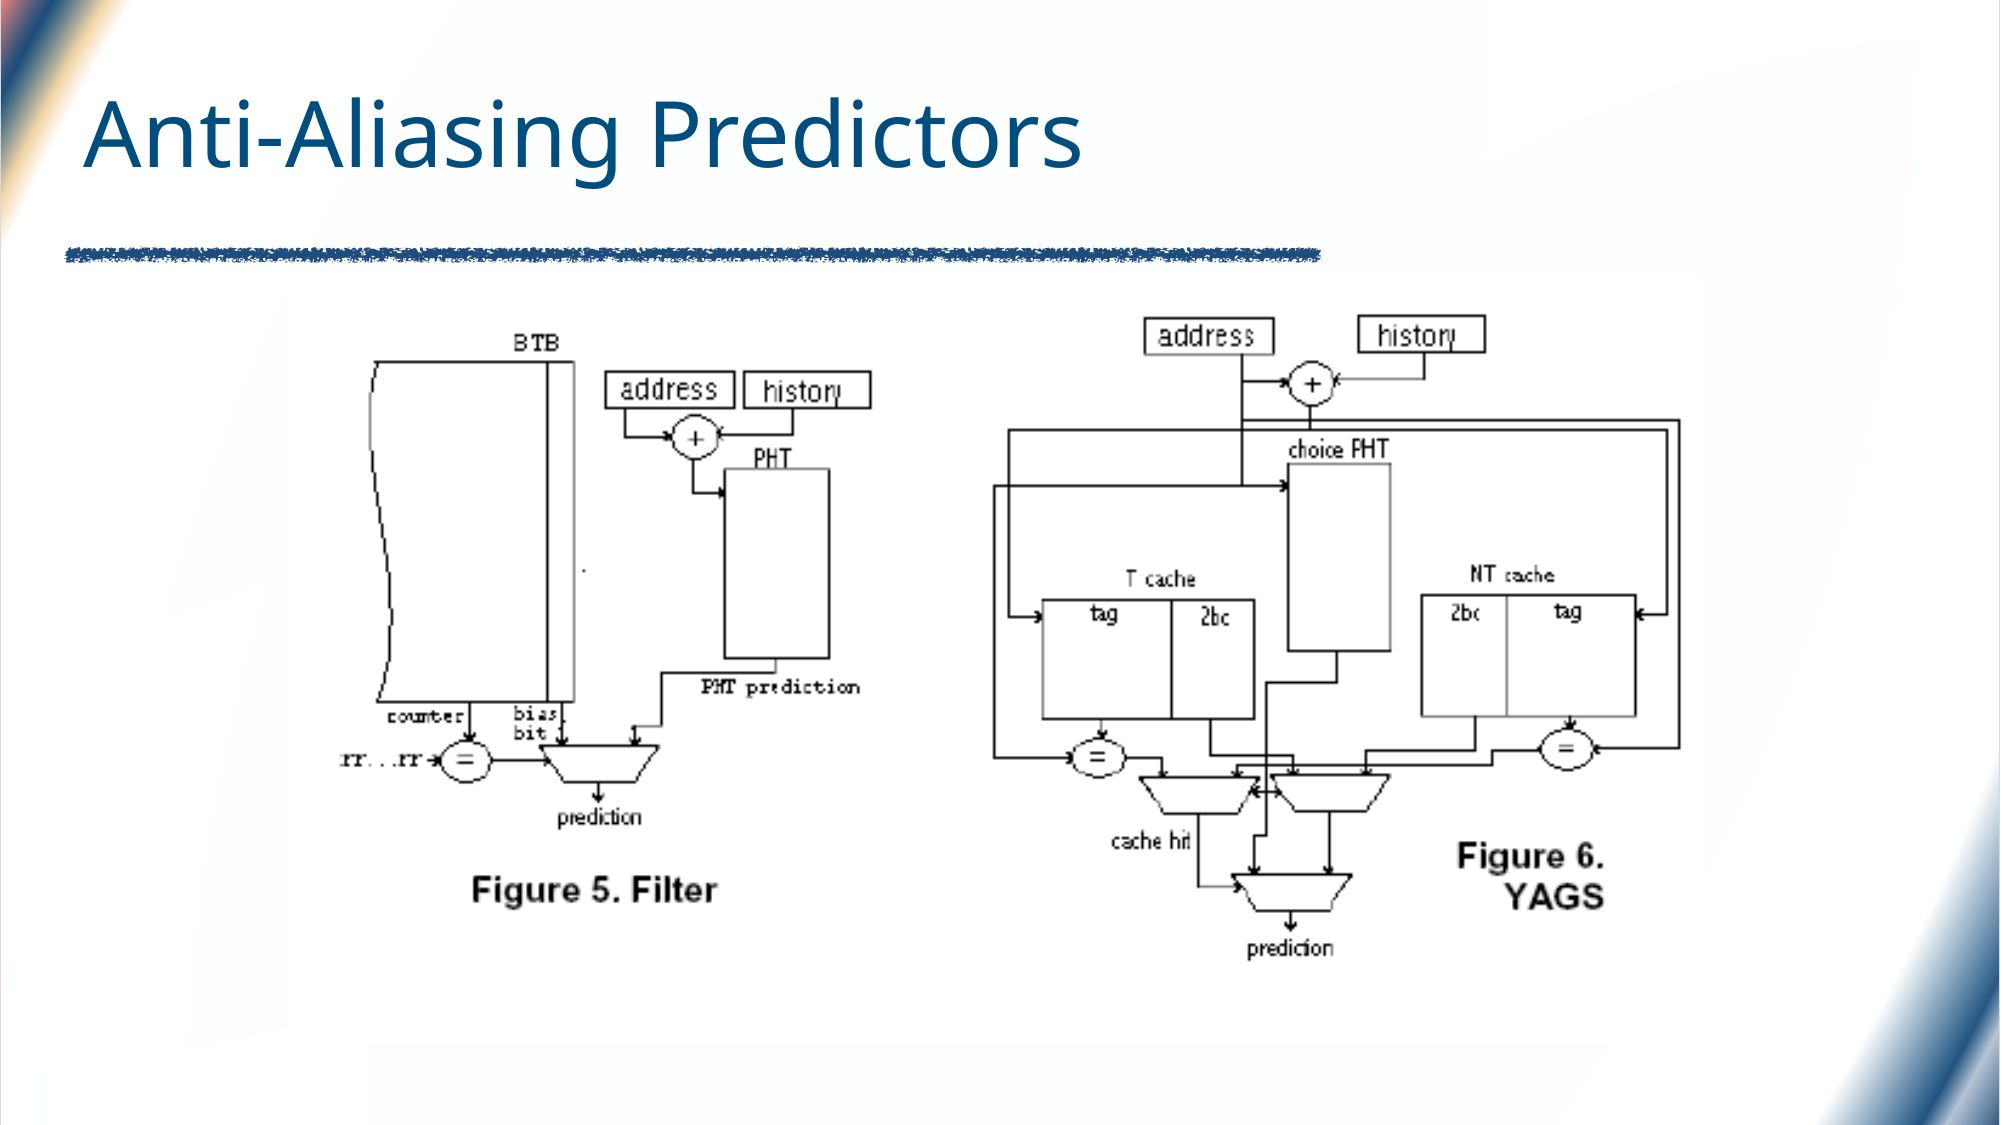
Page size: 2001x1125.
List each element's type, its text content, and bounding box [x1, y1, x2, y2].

picture [0, 0, 2000, 1125]
title Anti-Aliasing Predictors [69, 29, 1964, 247]
